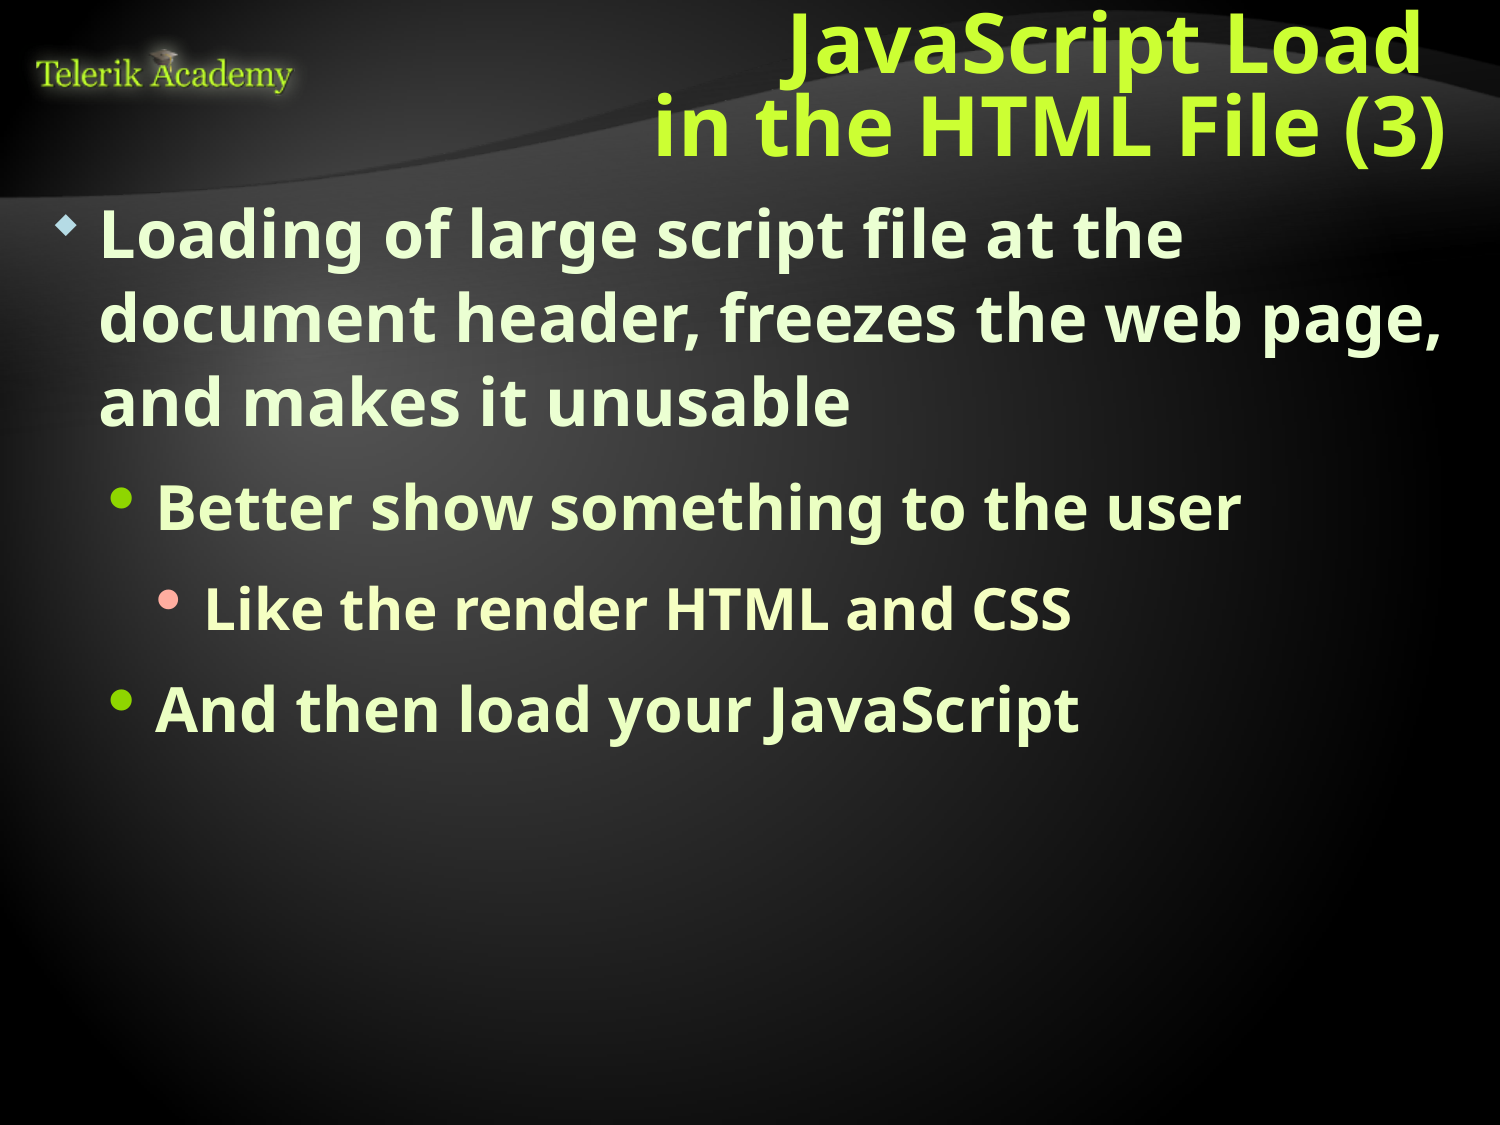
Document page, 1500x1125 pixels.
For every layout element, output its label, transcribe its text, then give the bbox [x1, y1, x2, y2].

title JavaScript Load in the HTML File (3) [300, 21, 1463, 159]
picture [0, 0, 1500, 1125]
list Loading of large script file at the document header, freezes the web page, and makes it unusable Better show something to the user Like the render HTML and CSS And then load your JavaScript [37, 180, 1463, 1100]
